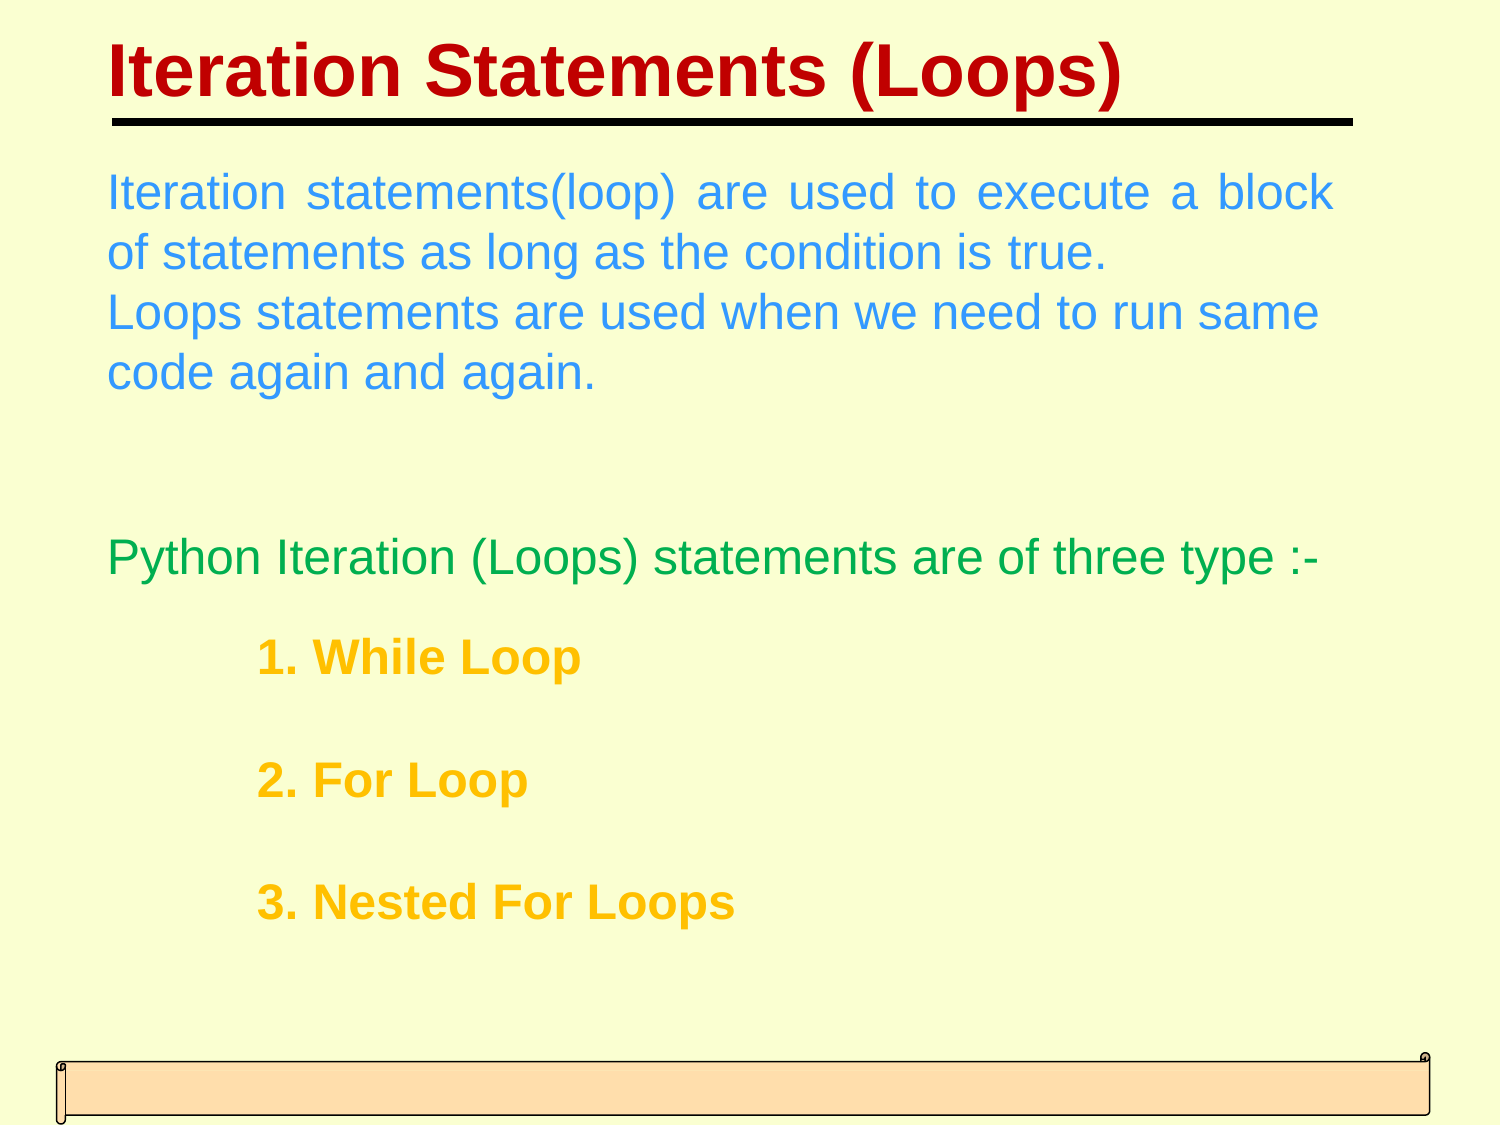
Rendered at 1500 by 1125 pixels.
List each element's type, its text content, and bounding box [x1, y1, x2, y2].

text_box [56, 1063, 66, 1071]
text_box [92, 15, 1150, 122]
text_box [1420, 1052, 1430, 1059]
title Iteration Statements (Loops) [105, 18, 1127, 157]
text_box [56, 1059, 1430, 1124]
text_box Iteration statements(loop) are used to execute a block of statements as long as the condition is true. Loops statements are used when we need to run same code again and again. Python Iteration (Loops) statements are of three type :- While Loop For Loop Nested For Loops [104, 157, 1339, 930]
